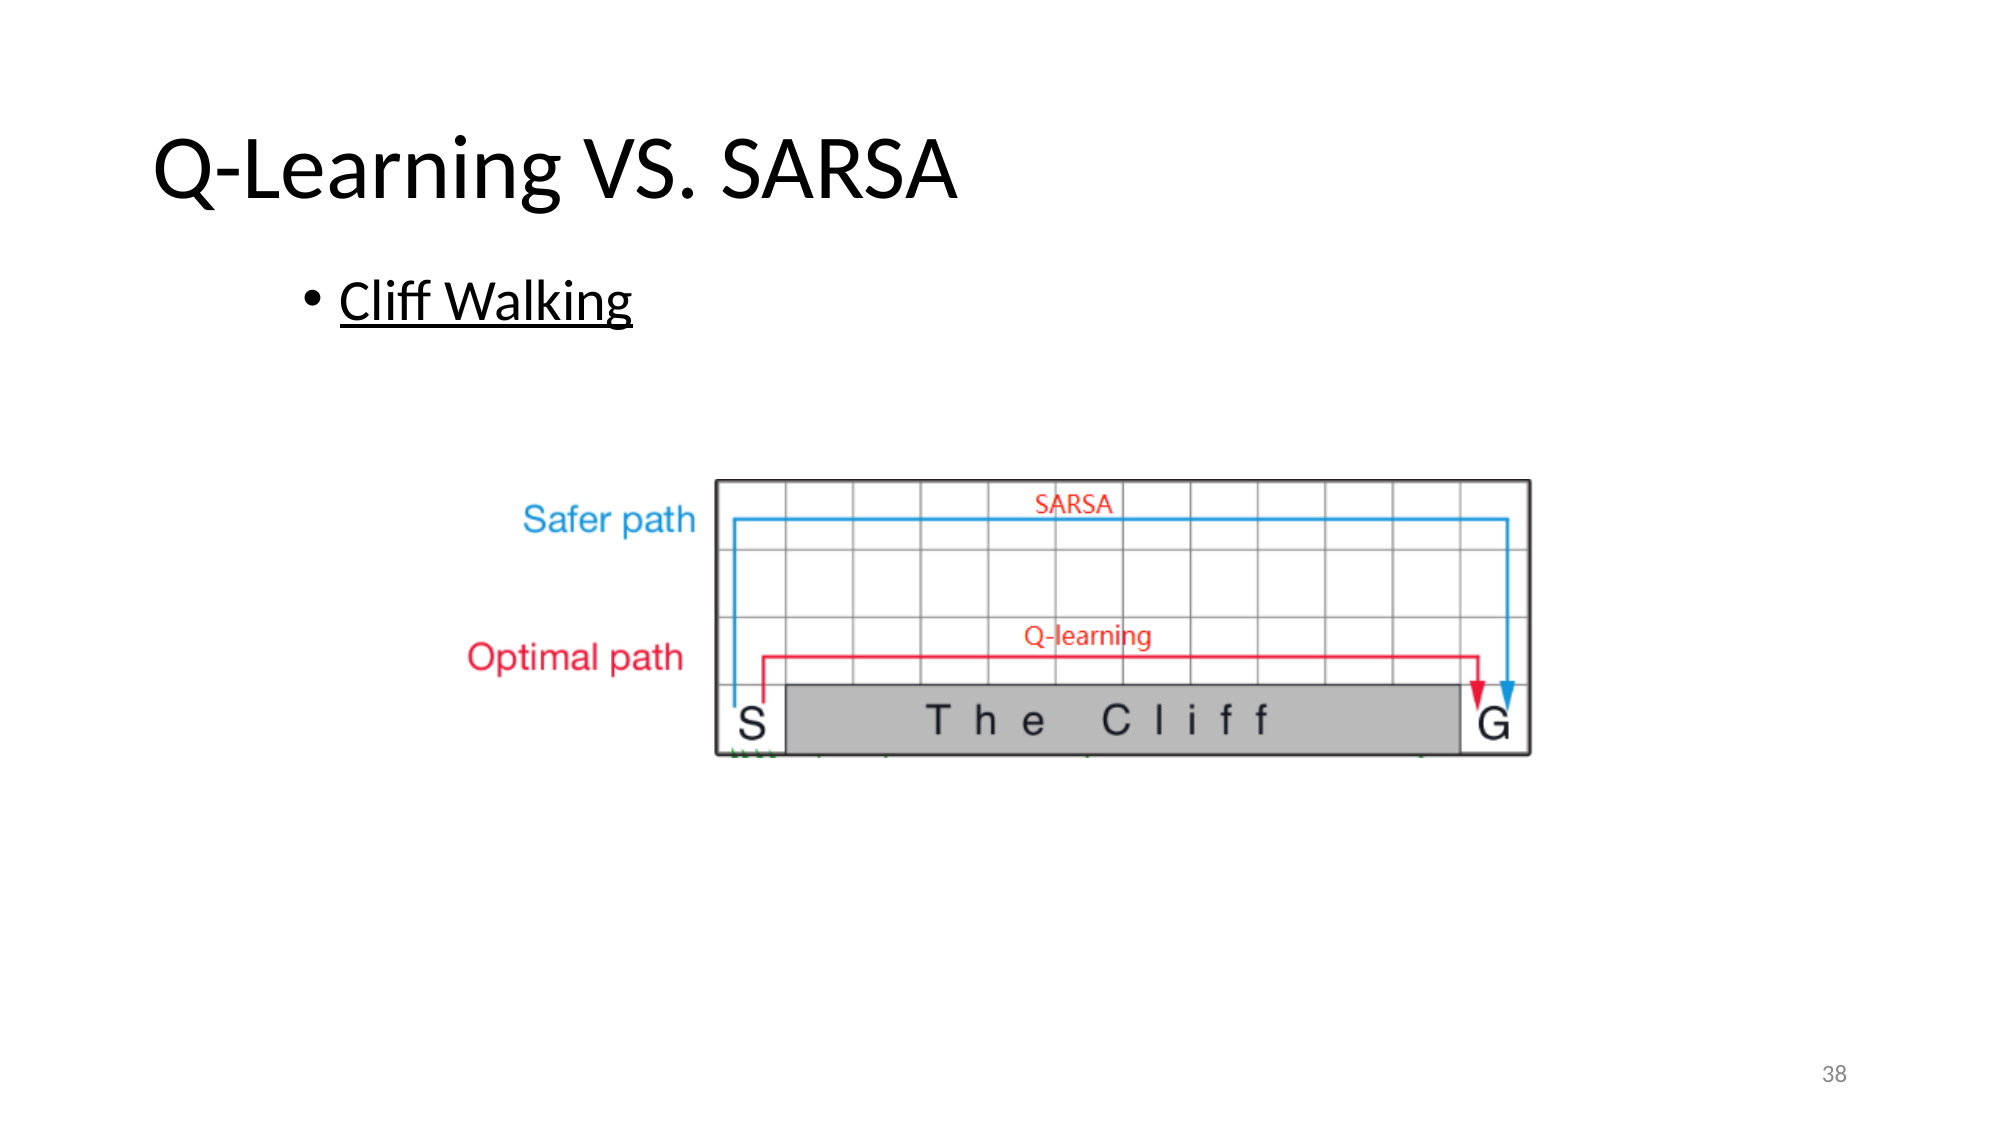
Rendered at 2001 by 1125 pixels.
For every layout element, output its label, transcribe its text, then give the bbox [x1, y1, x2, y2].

list Cliff Walking [287, 262, 1713, 1005]
slide_number ‹#› [1412, 1042, 1863, 1103]
title Q-Learning VS. SARSA [137, 59, 1863, 278]
picture [463, 479, 1537, 759]
